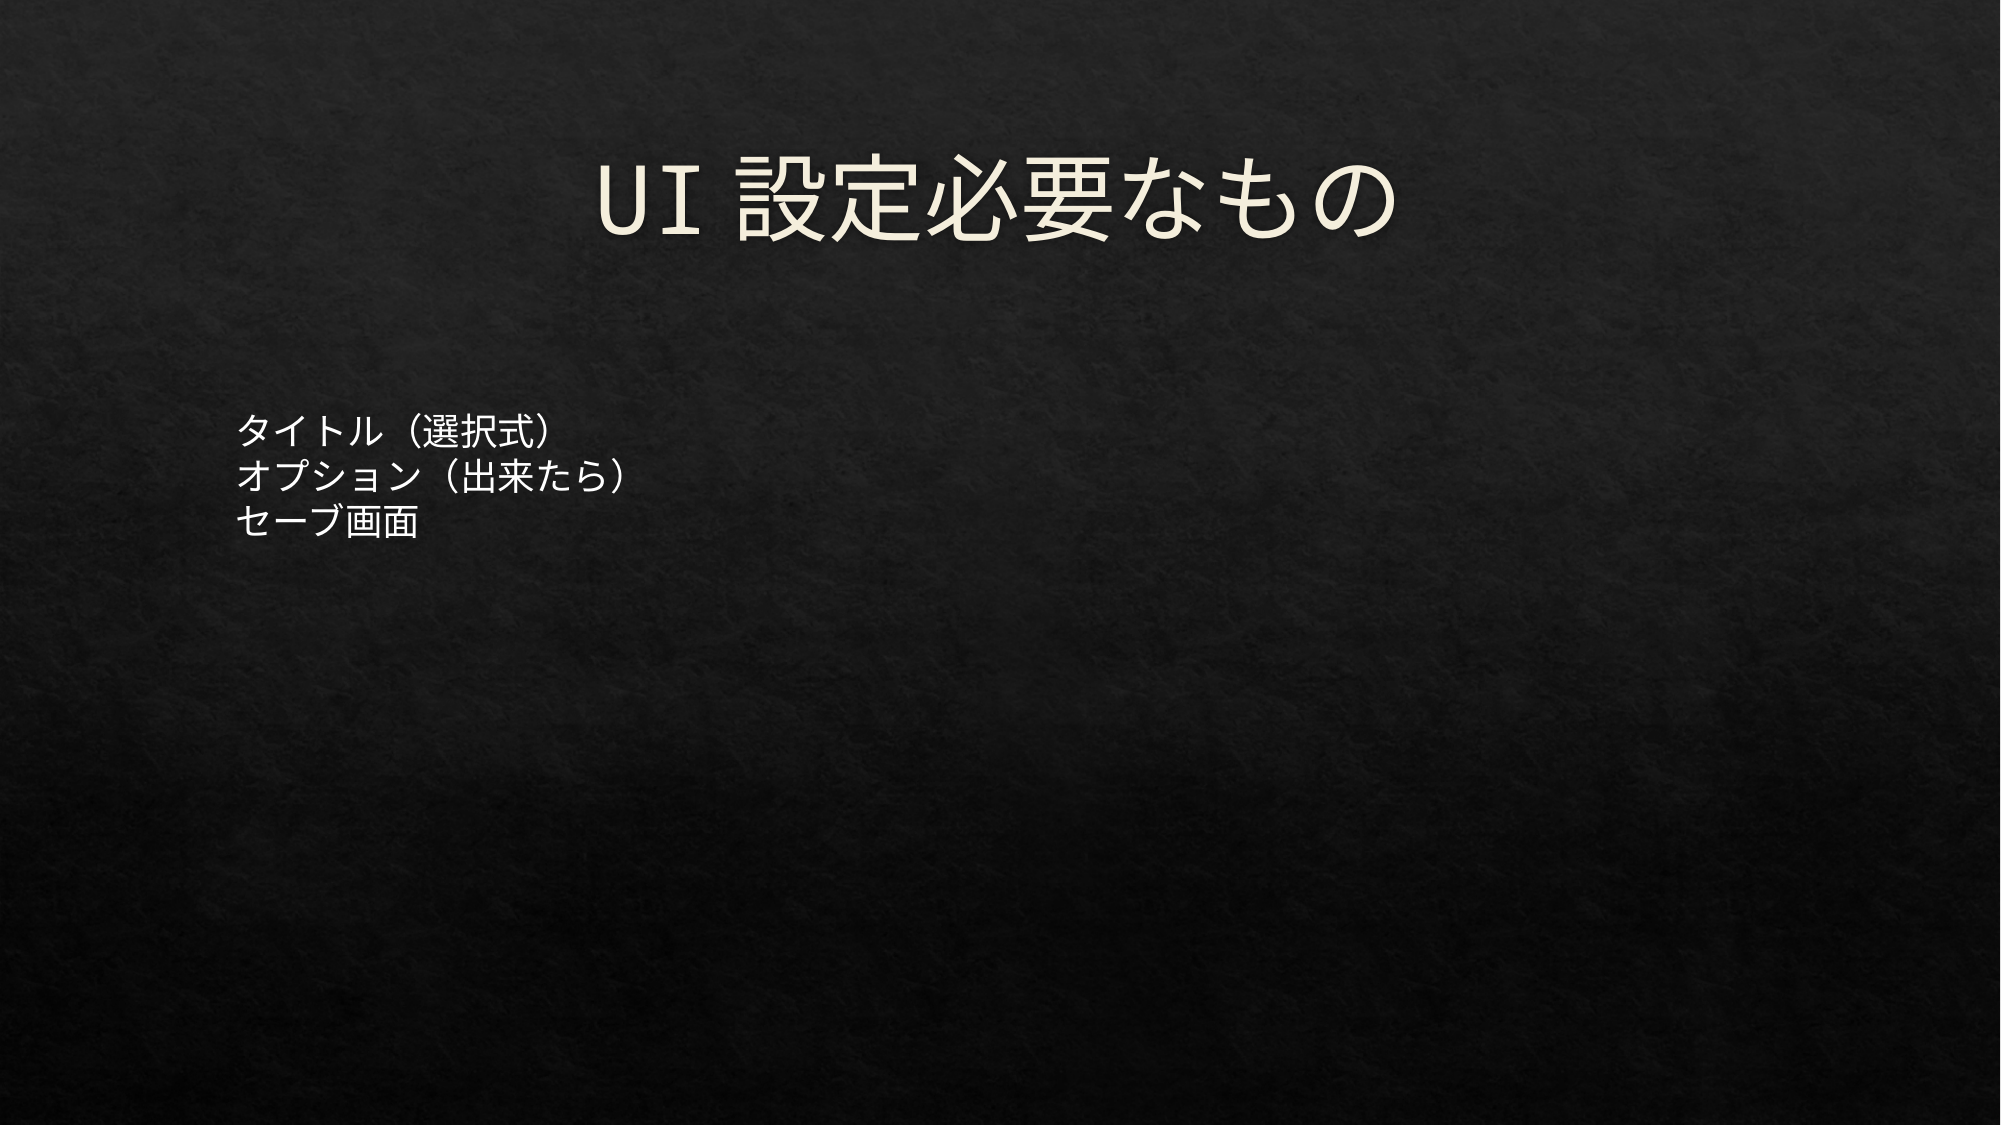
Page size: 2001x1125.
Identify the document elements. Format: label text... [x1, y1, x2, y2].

title UI設定必要なもの [149, 99, 1849, 307]
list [149, 340, 1849, 951]
